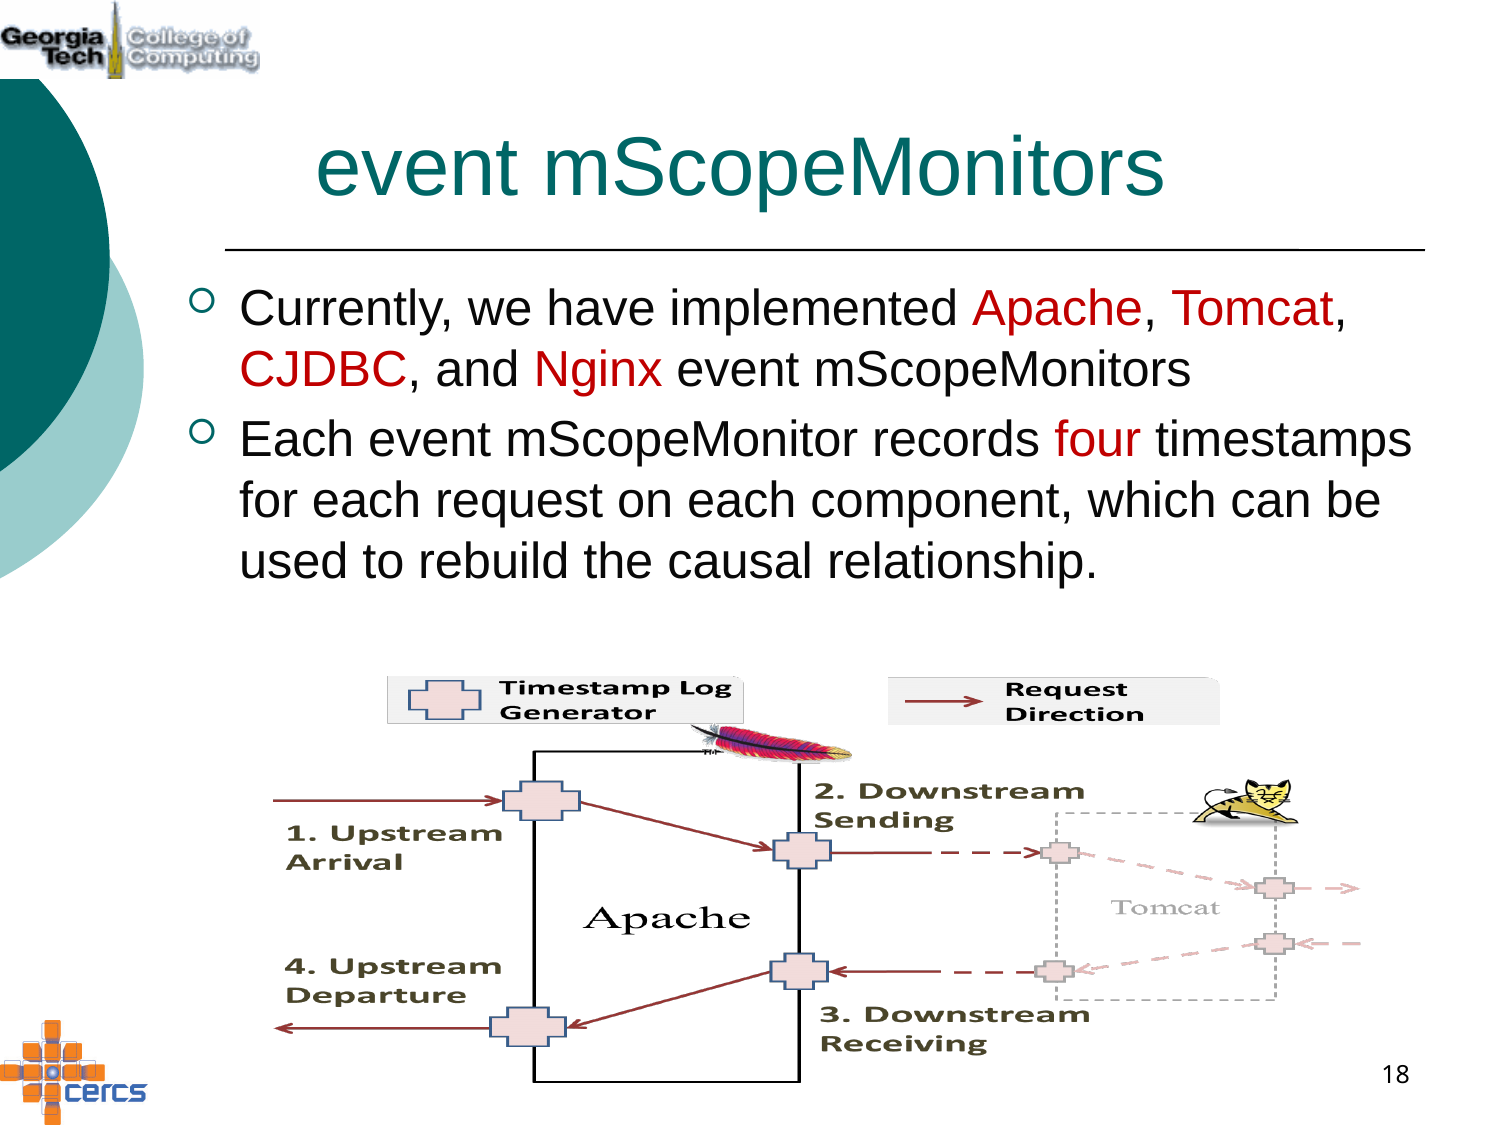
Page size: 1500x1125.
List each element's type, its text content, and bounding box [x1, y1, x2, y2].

picture [253, 668, 1380, 1083]
picture [0, 1020, 148, 1125]
title event mScopeMonitors [299, 32, 1500, 221]
picture [0, 0, 260, 79]
slide_number 18 [1074, 1024, 1426, 1101]
list Currently, we have implemented Apache, Tomcat, CJDBC, and Nginx event mScopeMonitors Each event mScopeMonitor records four timestamps for each request on each component, which can be used to rebuild the causal relationship. [170, 266, 1453, 670]
